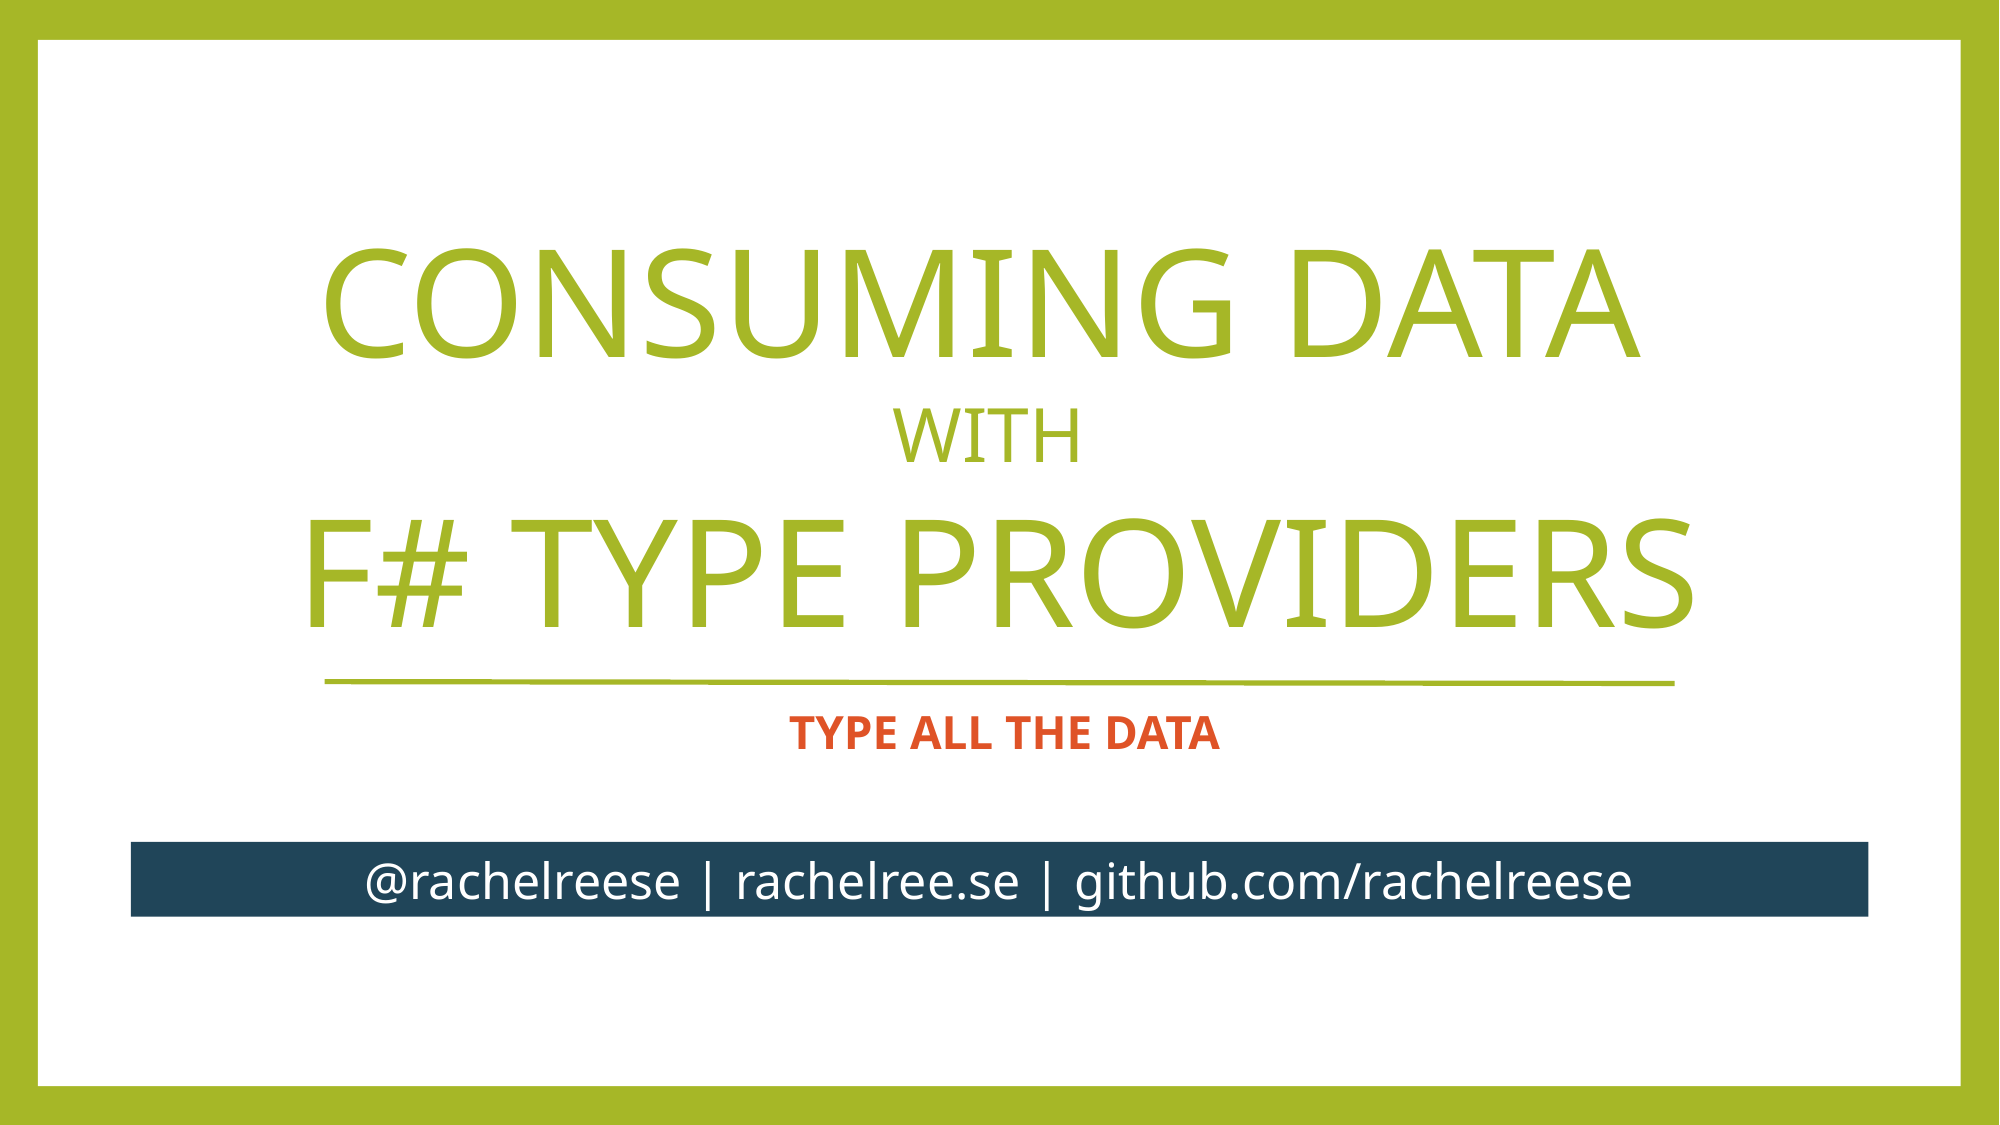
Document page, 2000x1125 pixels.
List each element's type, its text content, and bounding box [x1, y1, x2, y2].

list TYPE ALL THE DATA [180, 702, 1818, 773]
text_box @rachelreese | rachelree.se | github.com/rachelreese [129, 840, 1870, 918]
title Consuming Data with F# Type Providers [176, 187, 1821, 678]
